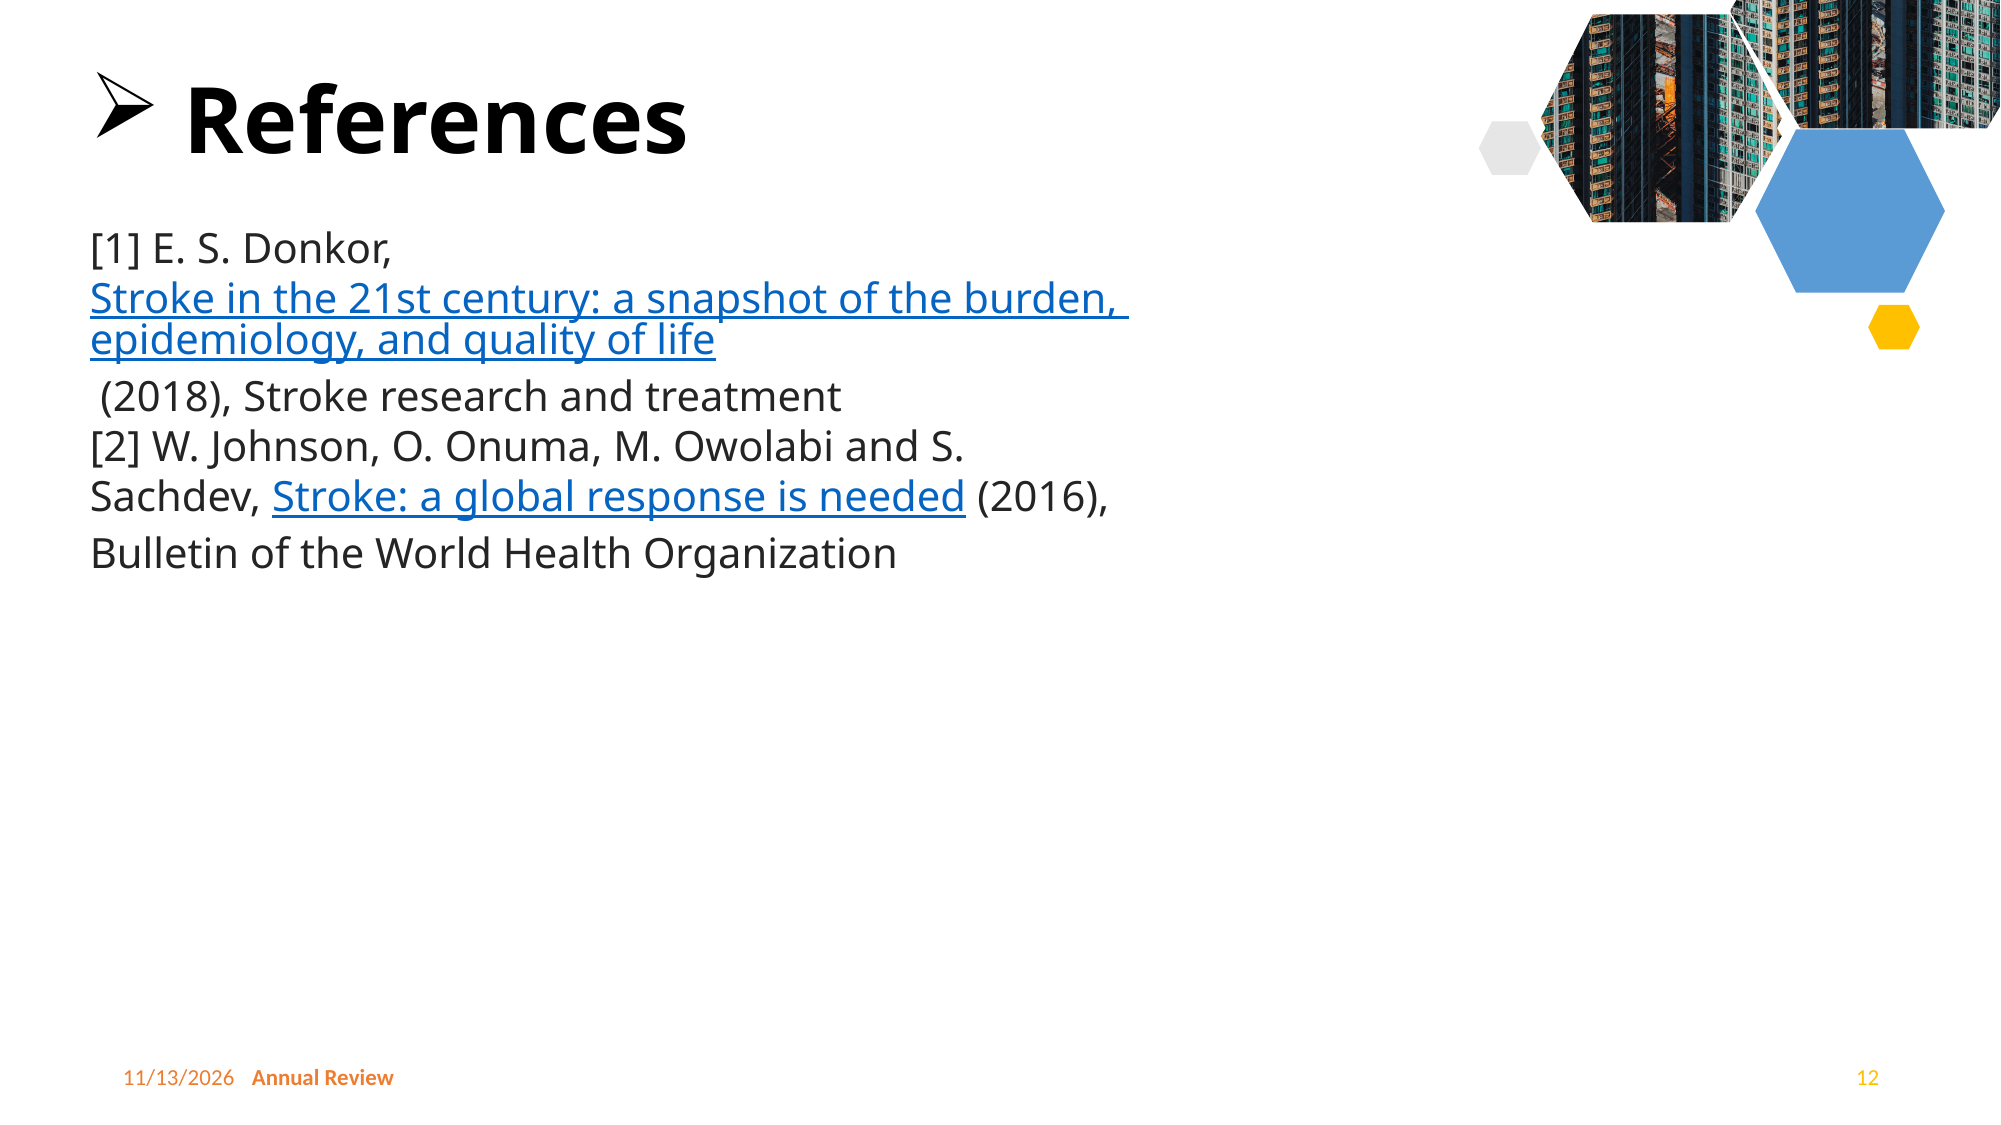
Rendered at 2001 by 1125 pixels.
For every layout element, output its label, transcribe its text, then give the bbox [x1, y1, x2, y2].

picture [1540, 0, 2000, 223]
text_box References [1] E. S. Donkor, Stroke in the 21st century: a snapshot of the burden, epidemiology, and quality of life (2018), Stroke research and treatment [2] W. Johnson, O. Onuma, M. Owolabi and S. Sachdev, Stroke: a global response is needed (2016), Bulletin of the World Health Organization [75, 54, 1164, 543]
